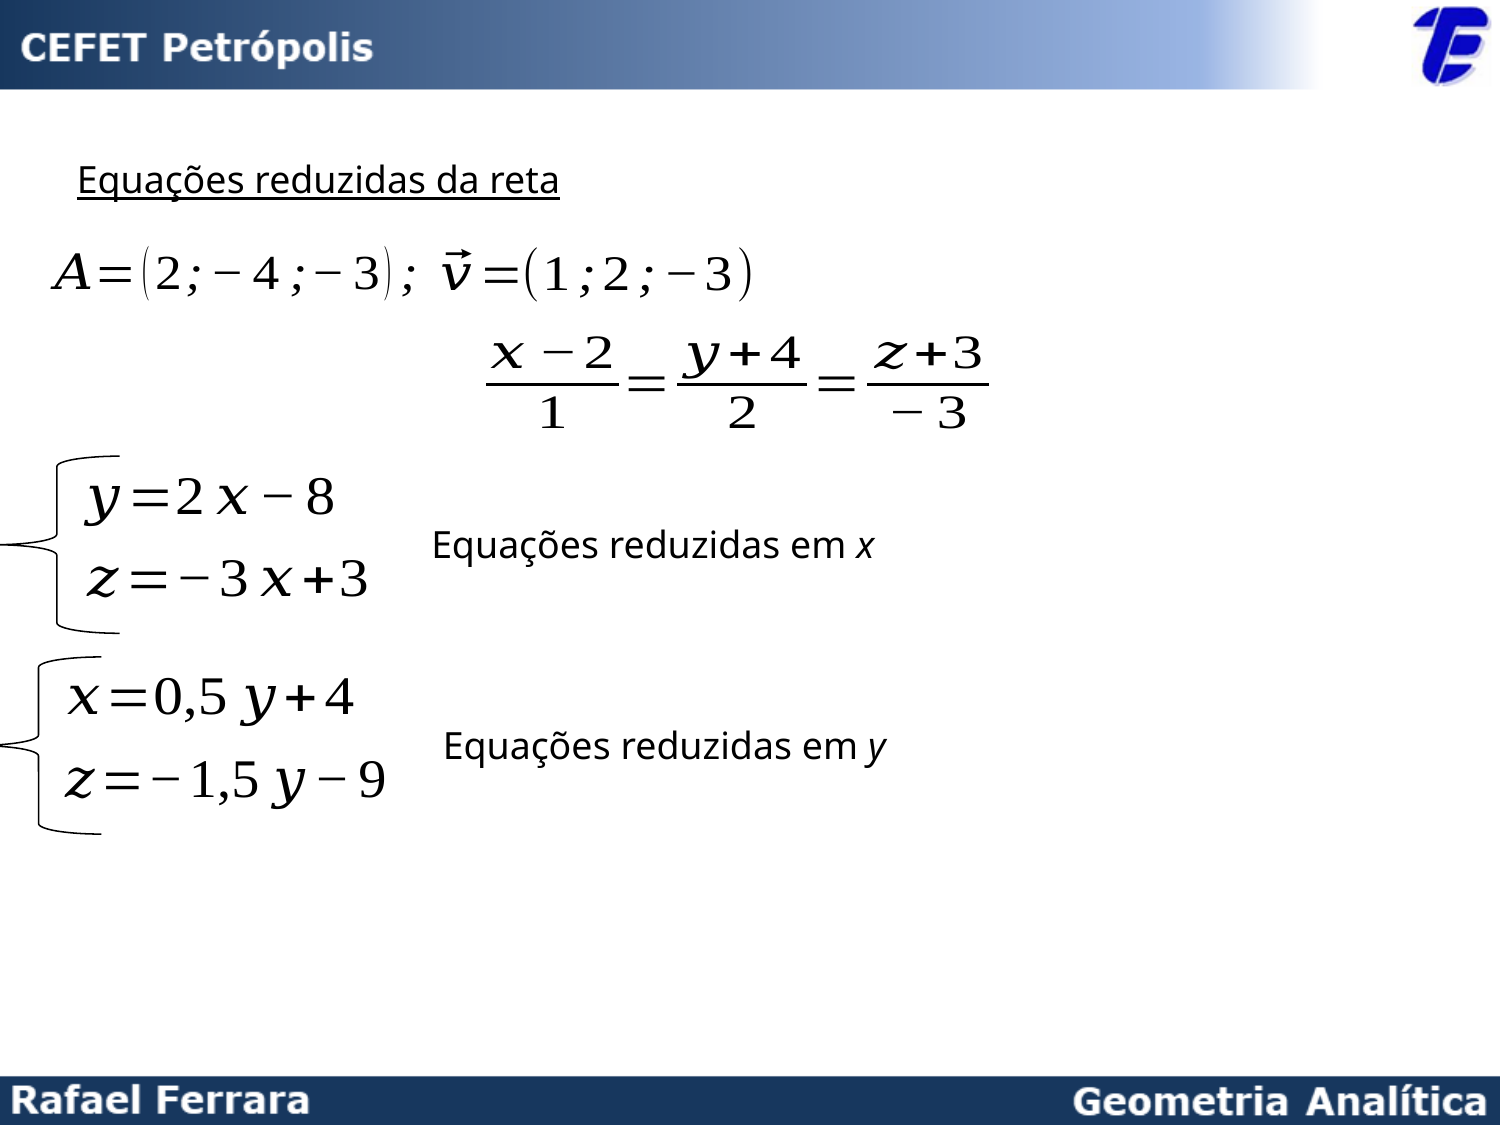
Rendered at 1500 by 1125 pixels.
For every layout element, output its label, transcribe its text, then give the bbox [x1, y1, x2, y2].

text_box Equações reduzidas em x [416, 513, 890, 574]
text_box Equações reduzidas da reta [62, 148, 576, 209]
text_box [0, 455, 120, 635]
text_box [0, 656, 102, 835]
text_box Equações reduzidas em y [428, 714, 901, 775]
picture [0, 0, 1500, 1125]
